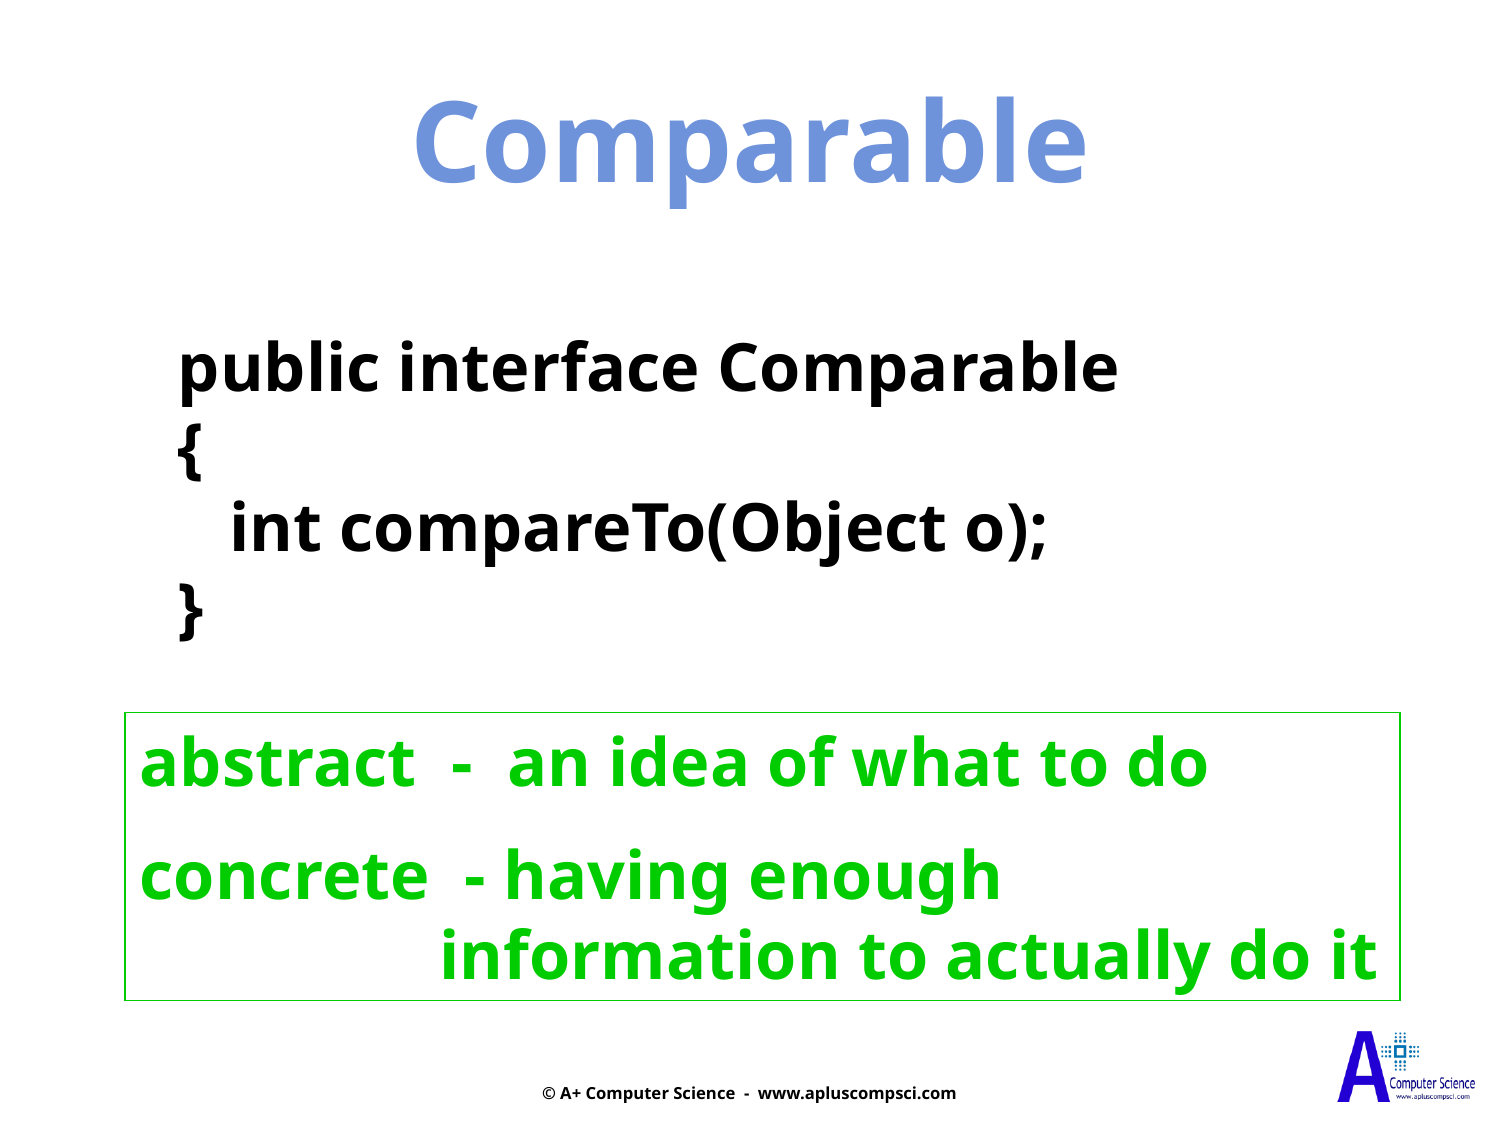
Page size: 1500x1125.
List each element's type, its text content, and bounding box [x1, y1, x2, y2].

footer © A+ Computer Science - www.apluscompsci.com [512, 1024, 988, 1101]
text_box public interface Comparable { int compareTo(Object o); } [163, 317, 1154, 652]
picture [1337, 1031, 1475, 1102]
text_box abstract - an idea of what to do concrete - having enough information to actually do it [124, 712, 1400, 1001]
text_box Comparable [0, 62, 1500, 213]
